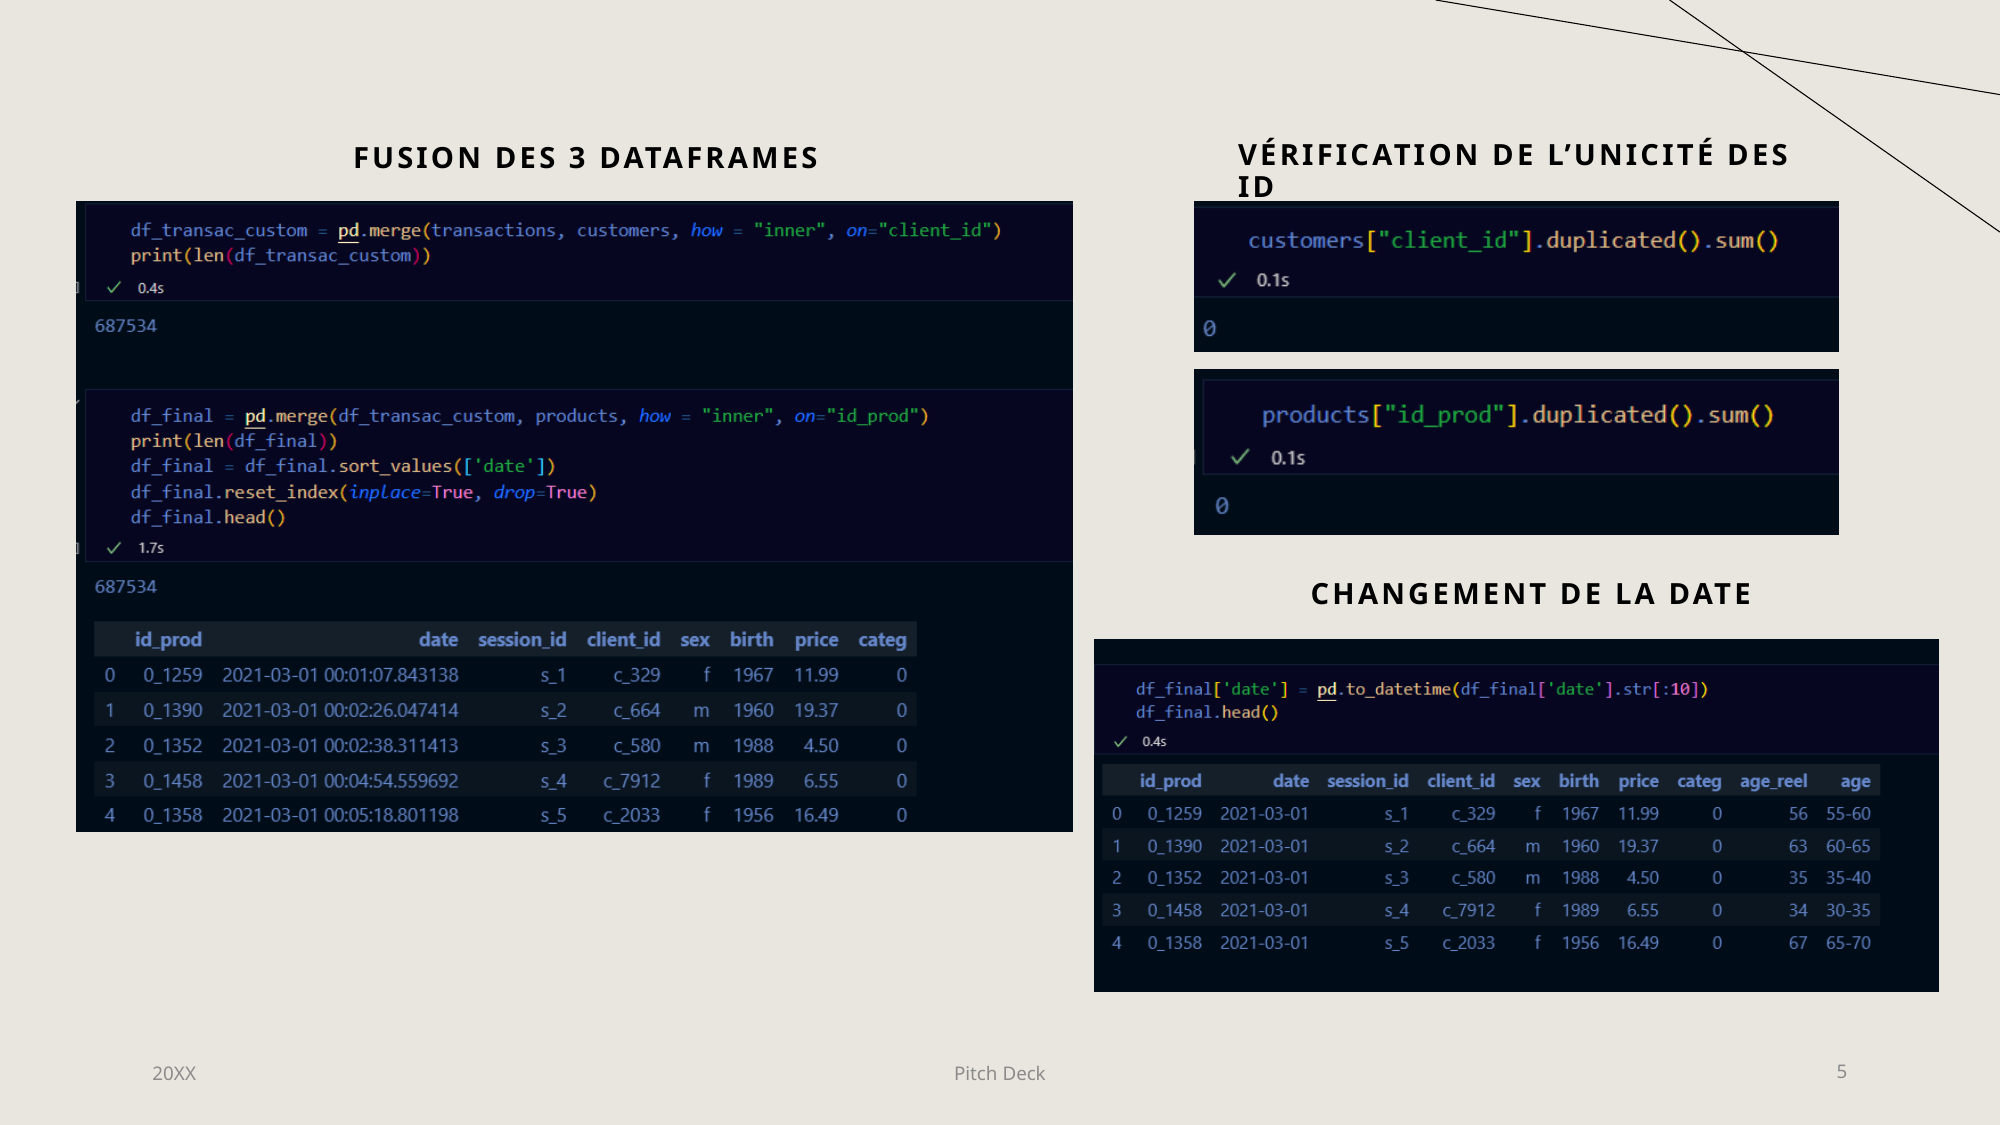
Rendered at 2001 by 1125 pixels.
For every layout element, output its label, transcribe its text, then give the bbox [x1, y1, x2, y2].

picture [1194, 369, 1839, 535]
text_box Changement de la date [1295, 571, 1883, 622]
slide_number 5 [1412, 1042, 1863, 1103]
list Vérification de l’unicité des ID [1223, 133, 1669, 184]
slide_number 20XX [137, 1042, 588, 1103]
footer Pitch Deck [662, 1042, 1338, 1103]
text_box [1669, 95, 2000, 233]
text_box Fusion des 3 dataframes [338, 135, 926, 186]
picture [1194, 201, 1839, 352]
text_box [1435, 0, 2000, 95]
picture [1094, 639, 1939, 992]
picture [76, 201, 1073, 832]
